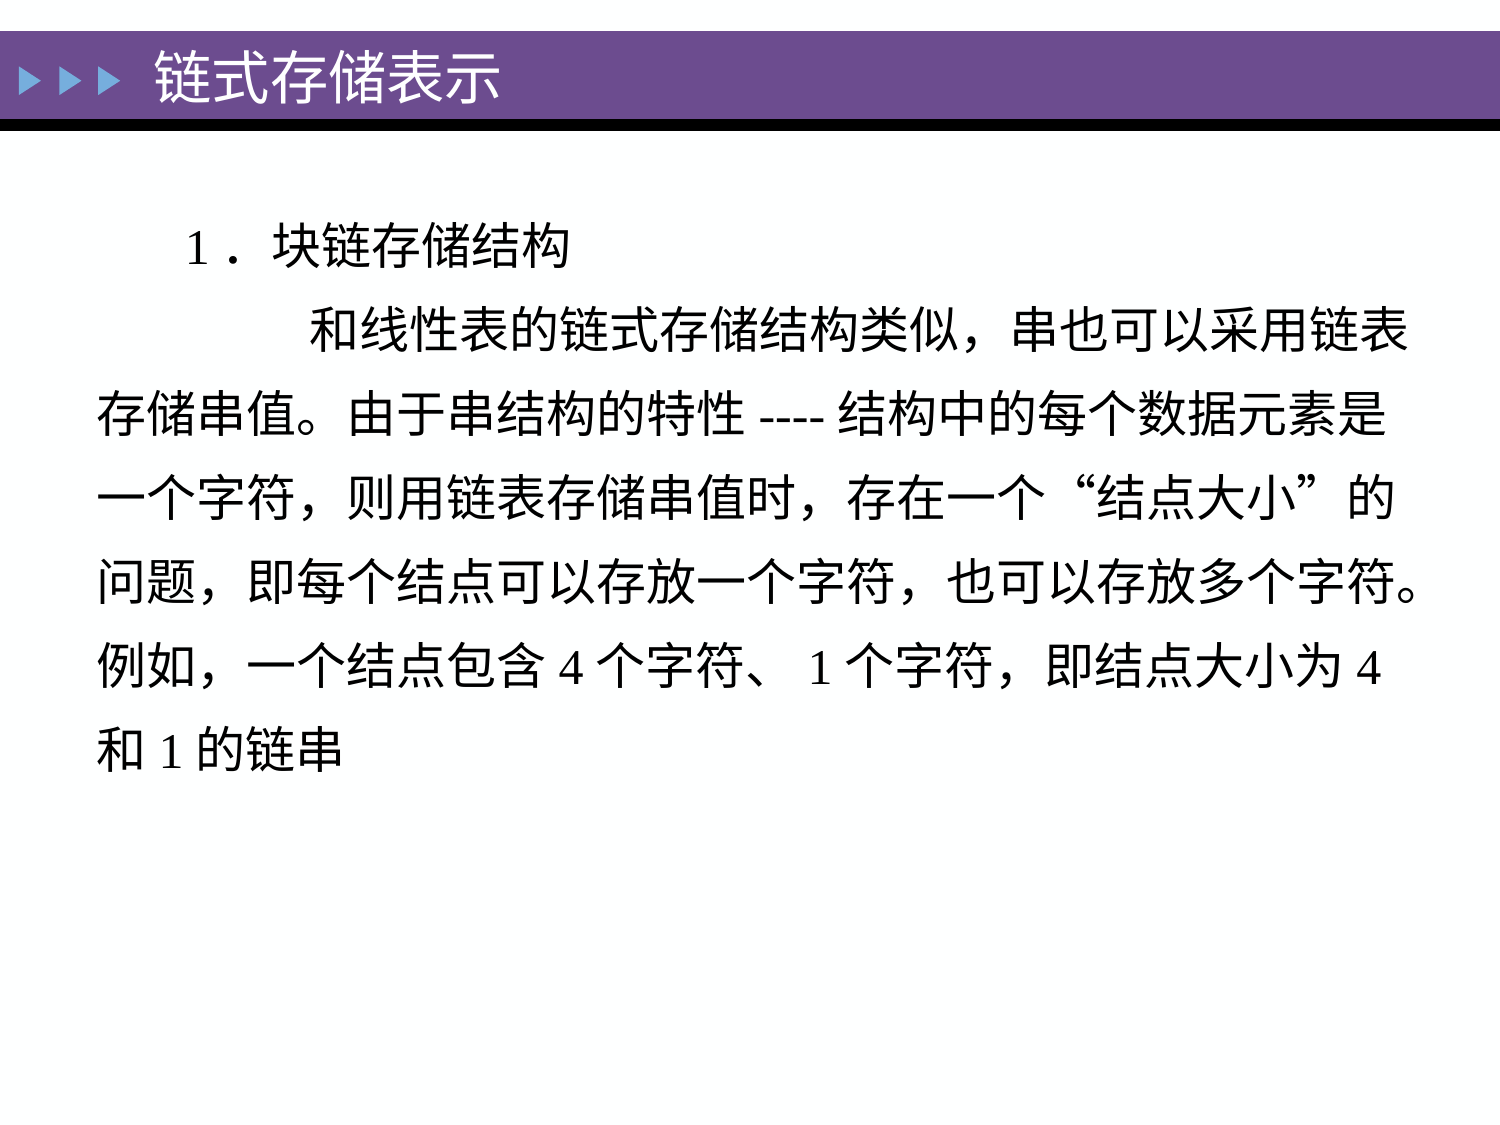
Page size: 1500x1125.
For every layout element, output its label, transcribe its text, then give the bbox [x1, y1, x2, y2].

list 1．块链存储结构 和线性表的链式存储结构类似，串也可以采用链表存储串值。由于串结构的特性----结构中的每个数据元素是一个字符，则用链表存储串值时，存在一个“结点大小”的问题，即每个结点可以存放一个字符，也可以存放多个字符。例如，一个结点包含4个字符、1个字符，即结点大小为4和1的链串 [81, 183, 1436, 1081]
title 链式存储表示 [138, 38, 1189, 114]
